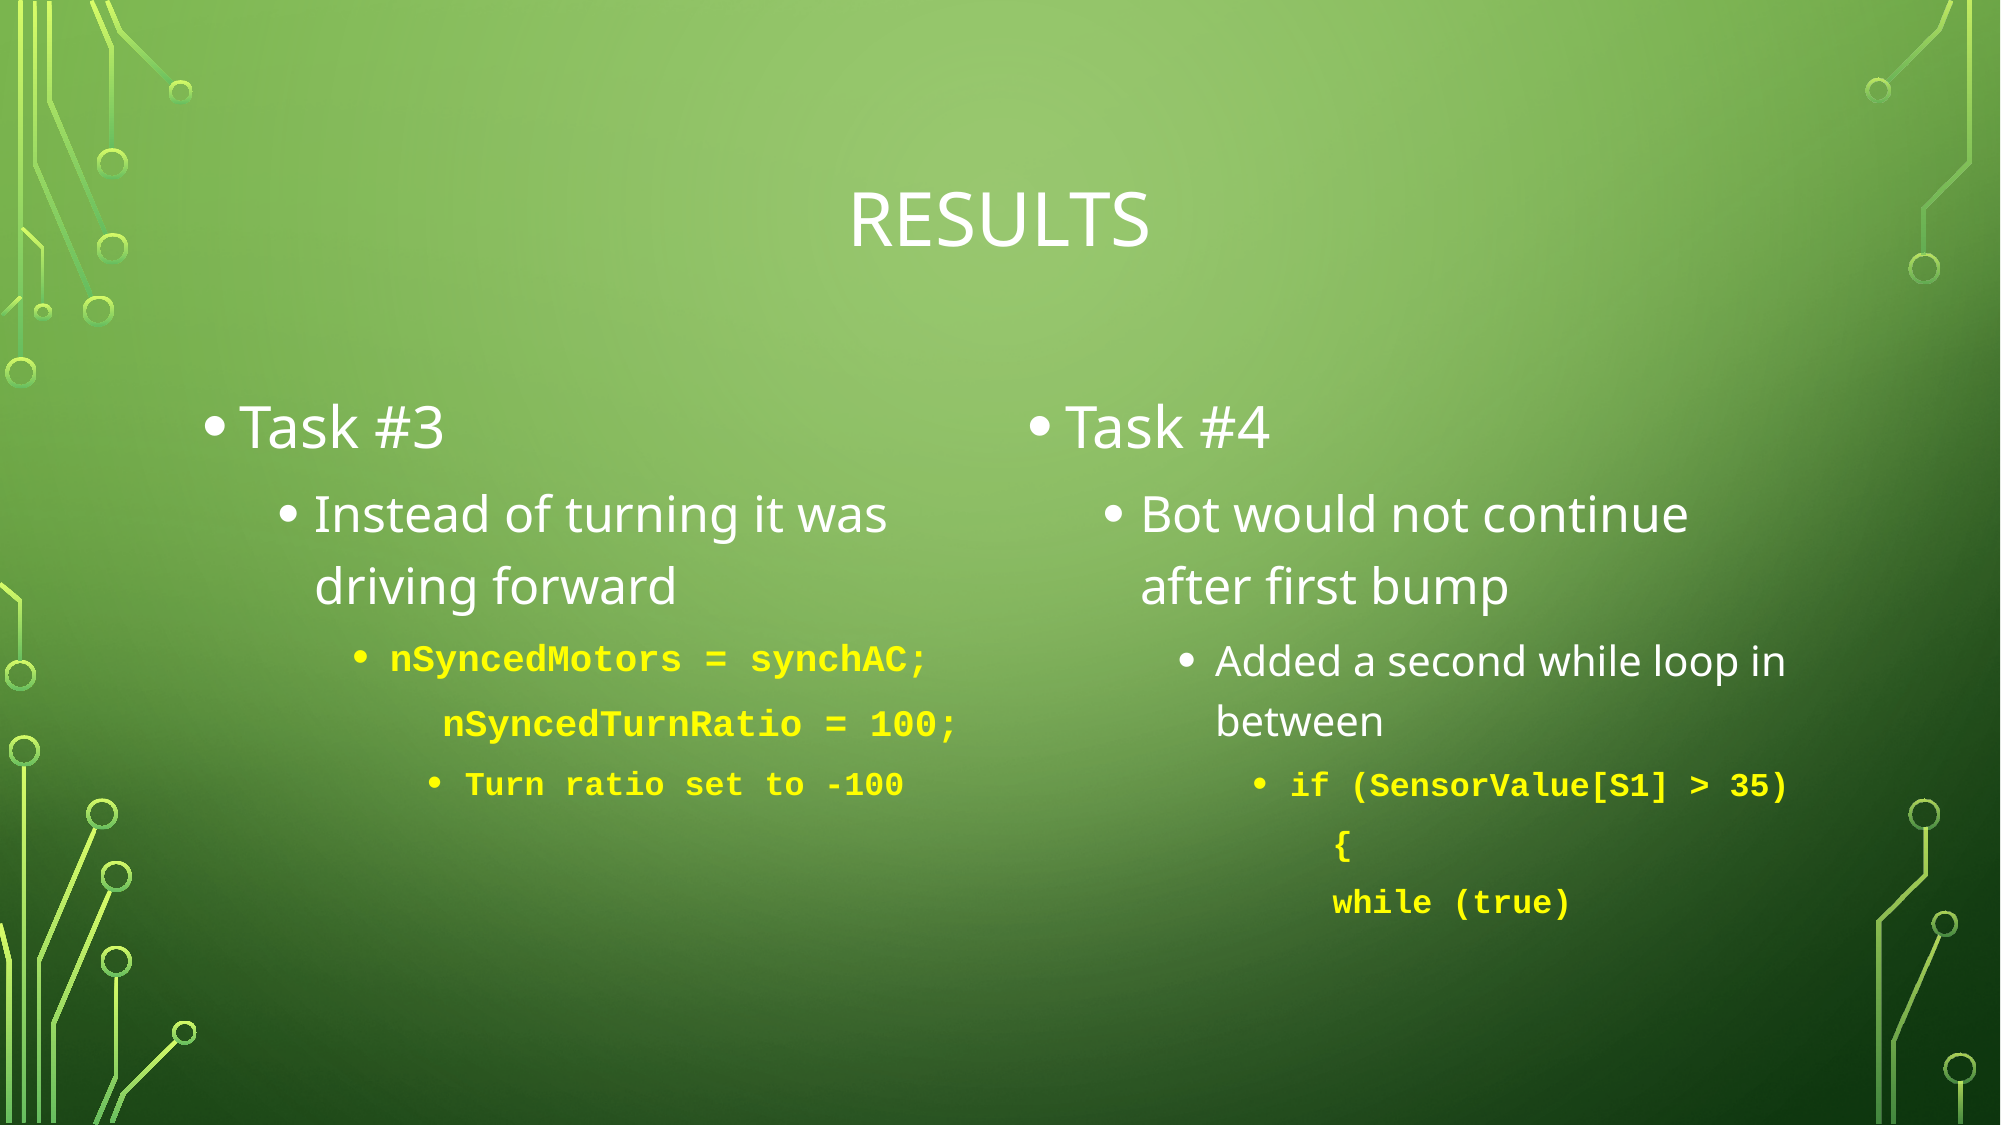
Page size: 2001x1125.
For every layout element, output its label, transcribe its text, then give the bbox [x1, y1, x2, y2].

title Results [187, 101, 1813, 344]
list Task #3 Instead of turning it was driving forward nSyncedMotors = synchAC; nSyncedTurnRatio = 100; Turn ratio set to -100 [187, 369, 988, 950]
list Task #4 Bot would not continue after first bump Added a second while loop in between if (SensorValue[S1] > 35) { while (true) [1012, 369, 1813, 1086]
